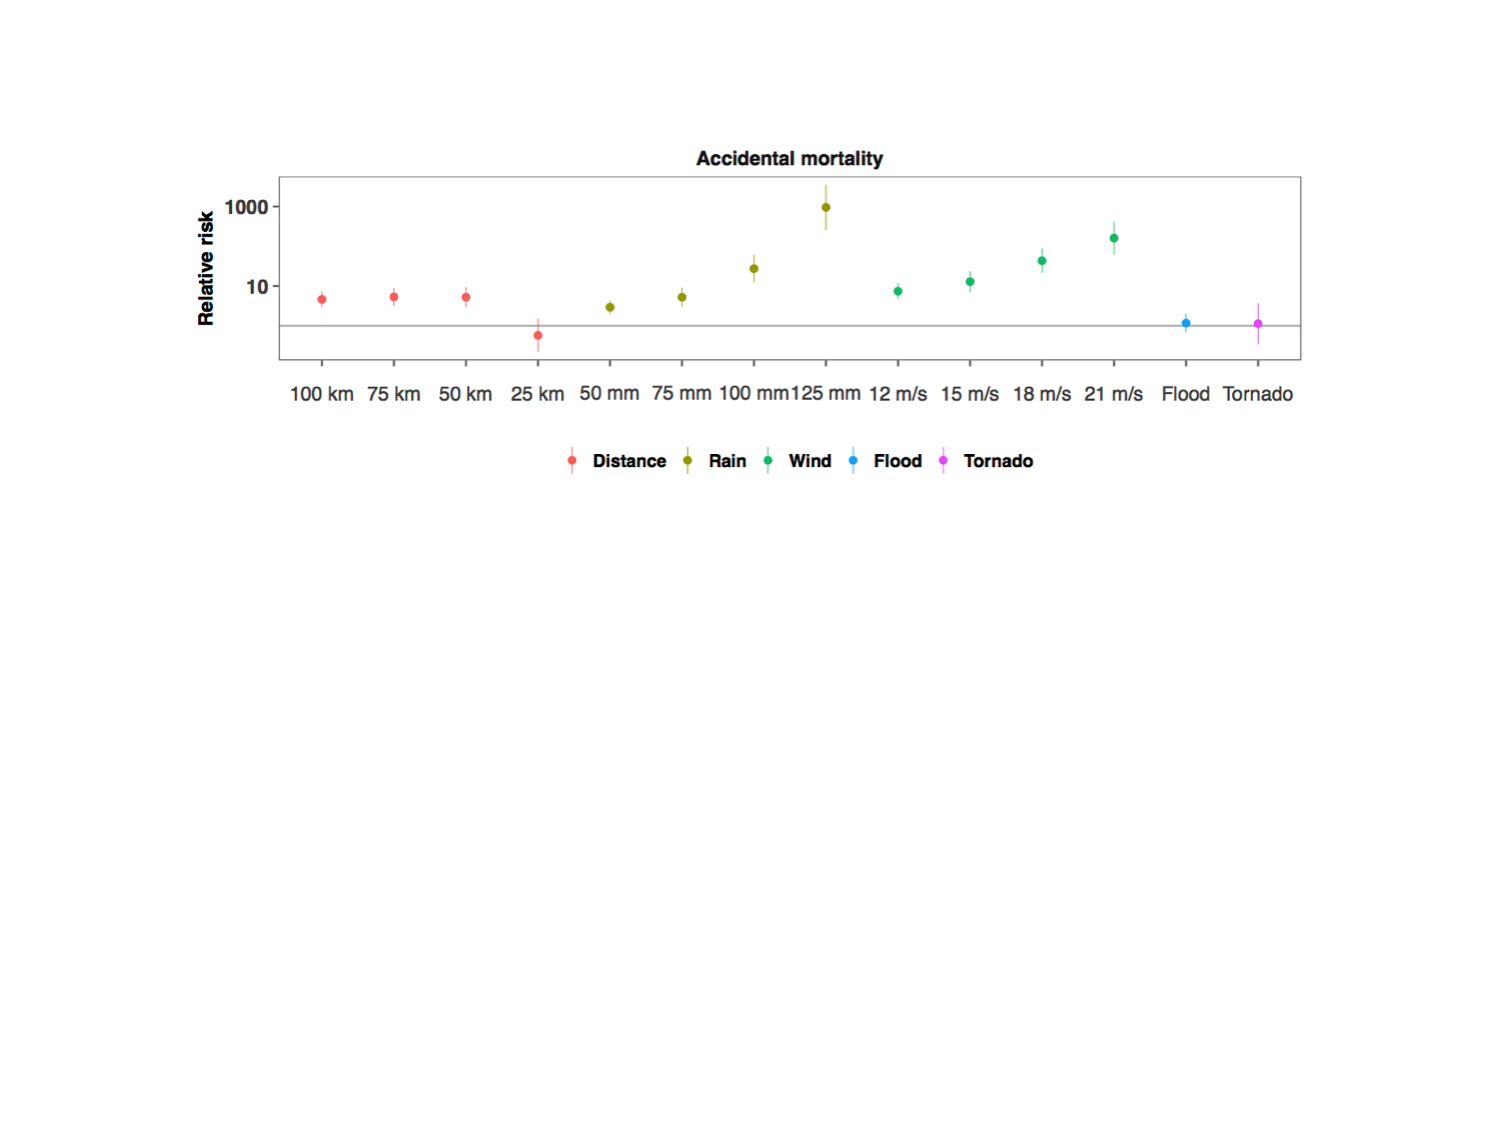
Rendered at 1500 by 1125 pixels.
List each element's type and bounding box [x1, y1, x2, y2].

picture [187, 135, 1313, 501]
